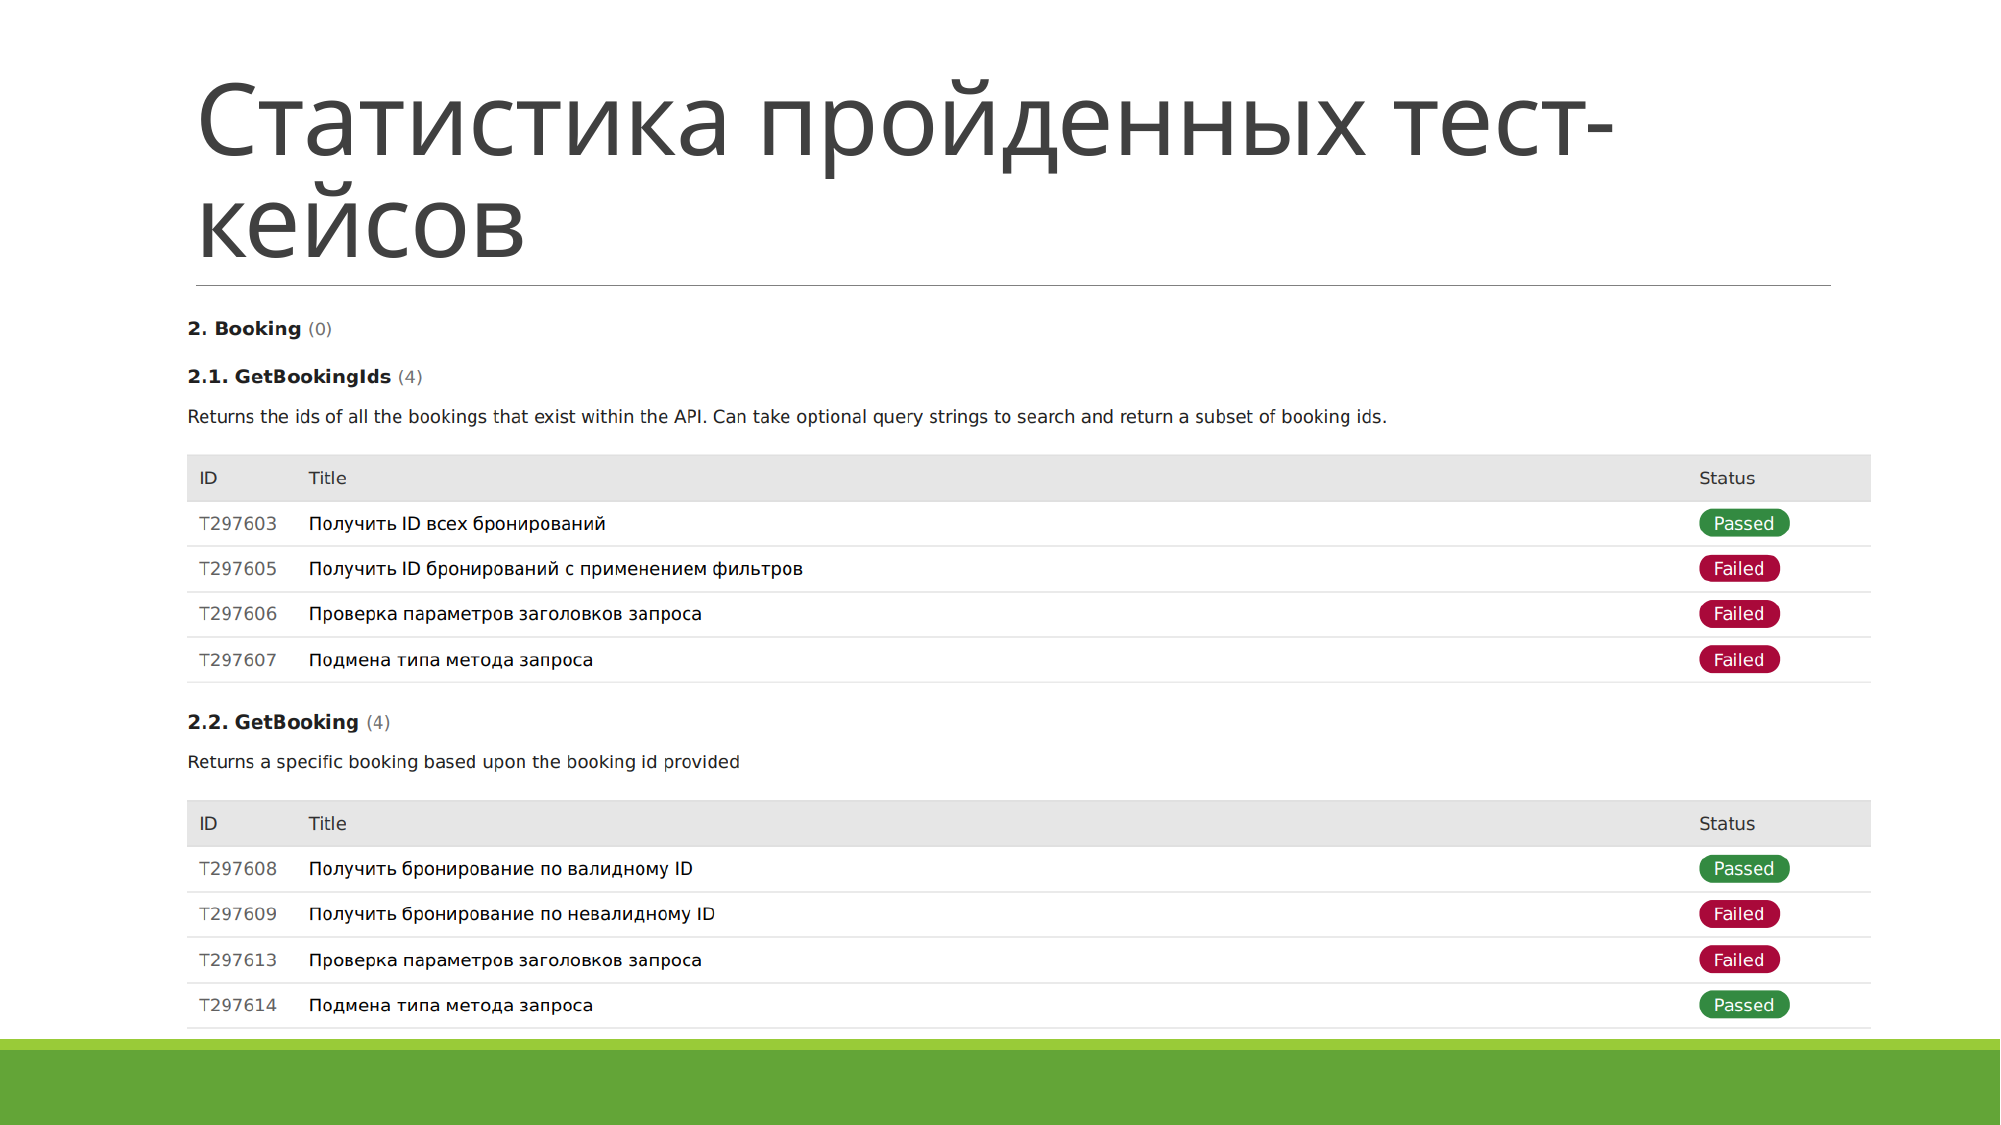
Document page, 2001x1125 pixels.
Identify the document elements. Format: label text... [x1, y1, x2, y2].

title Статистика пройденных тест-кейсов [180, 47, 1830, 285]
picture [179, 302, 1879, 1035]
